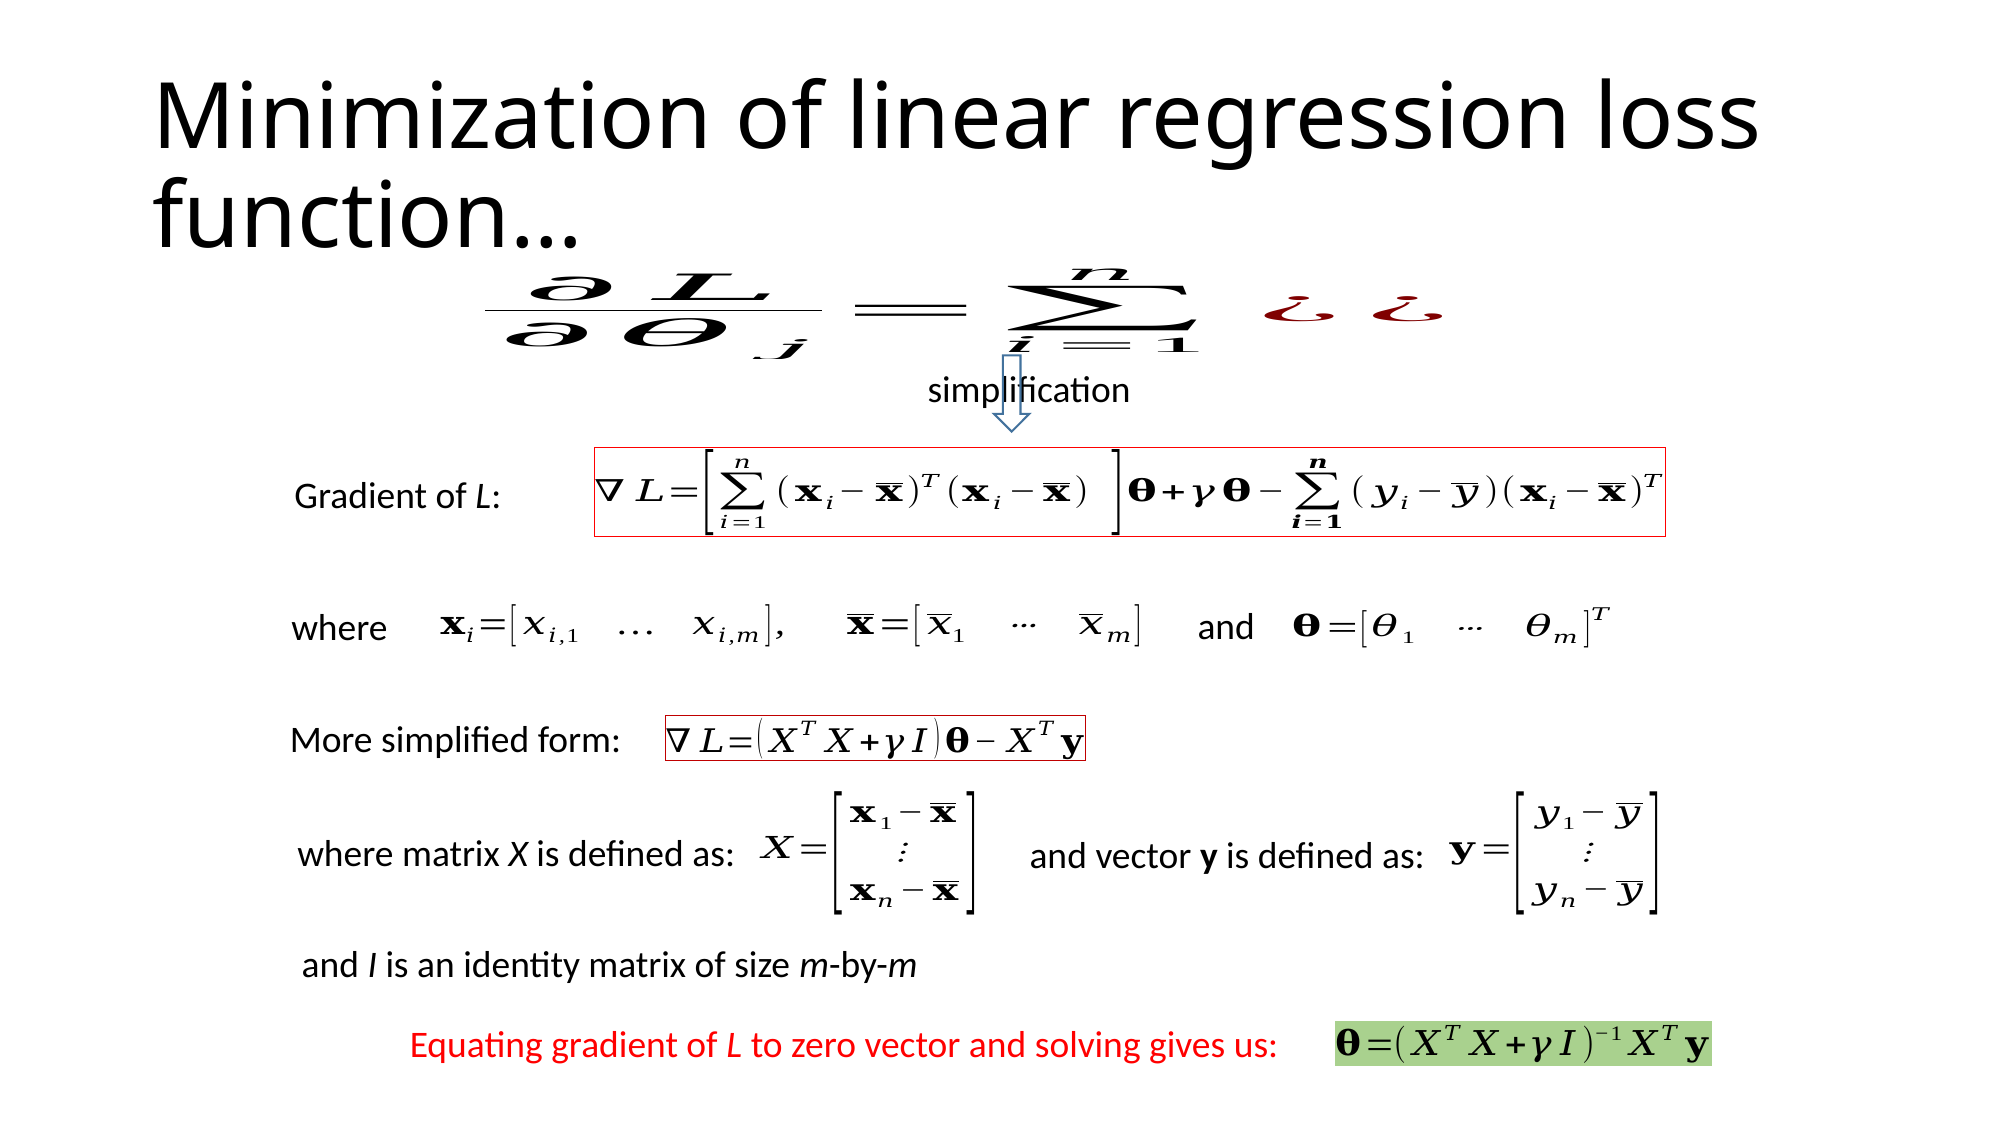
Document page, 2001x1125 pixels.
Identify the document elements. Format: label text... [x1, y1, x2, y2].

text_box where matrix X is defined as: [282, 821, 751, 882]
text_box simplification [1022, 357, 1146, 417]
text_box where [276, 596, 403, 656]
text_box Equating gradient of L to zero vector and solving gives us: [395, 1012, 1295, 1072]
text_box Gradient of L: [279, 463, 517, 524]
title Minimization of linear regression loss function… [137, 59, 1940, 278]
text_box and vector y is defined as: [1014, 823, 1449, 884]
text_box and [1182, 595, 1271, 655]
text_box and I is an identity matrix of size m-by-m [286, 932, 933, 993]
text_box simplification [912, 357, 1001, 417]
text_box More simplified form: [274, 707, 637, 767]
text_box [991, 354, 1032, 434]
